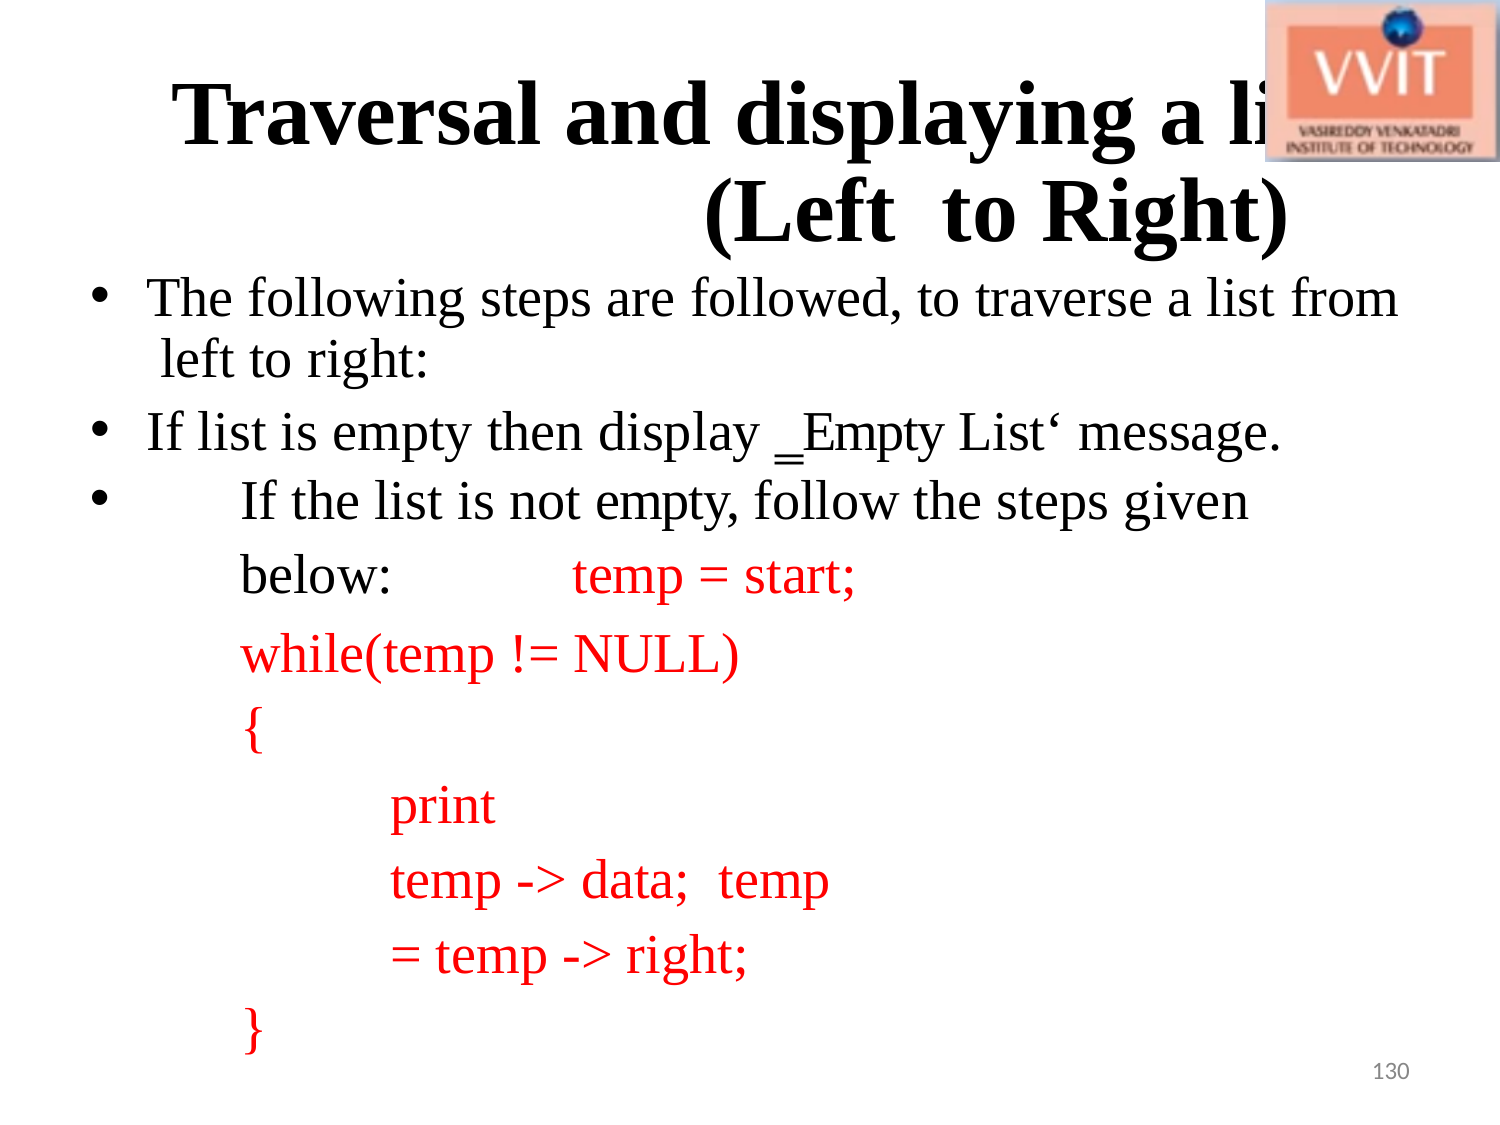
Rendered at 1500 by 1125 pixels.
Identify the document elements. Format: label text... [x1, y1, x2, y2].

title Traversal and displaying a list (Left to Right) [75, 17, 1425, 261]
picture [1265, 0, 1500, 163]
text_box The following steps are followed, to traverse a list from left to right: If list is empty then display ‗Empty List‘ message. If the list is not empty, follow the steps given below: temp = start; while(temp != NULL) { print temp -> data; temp = temp -> right; } [87, 257, 1402, 1059]
text_box 130 [1369, 1058, 1413, 1085]
